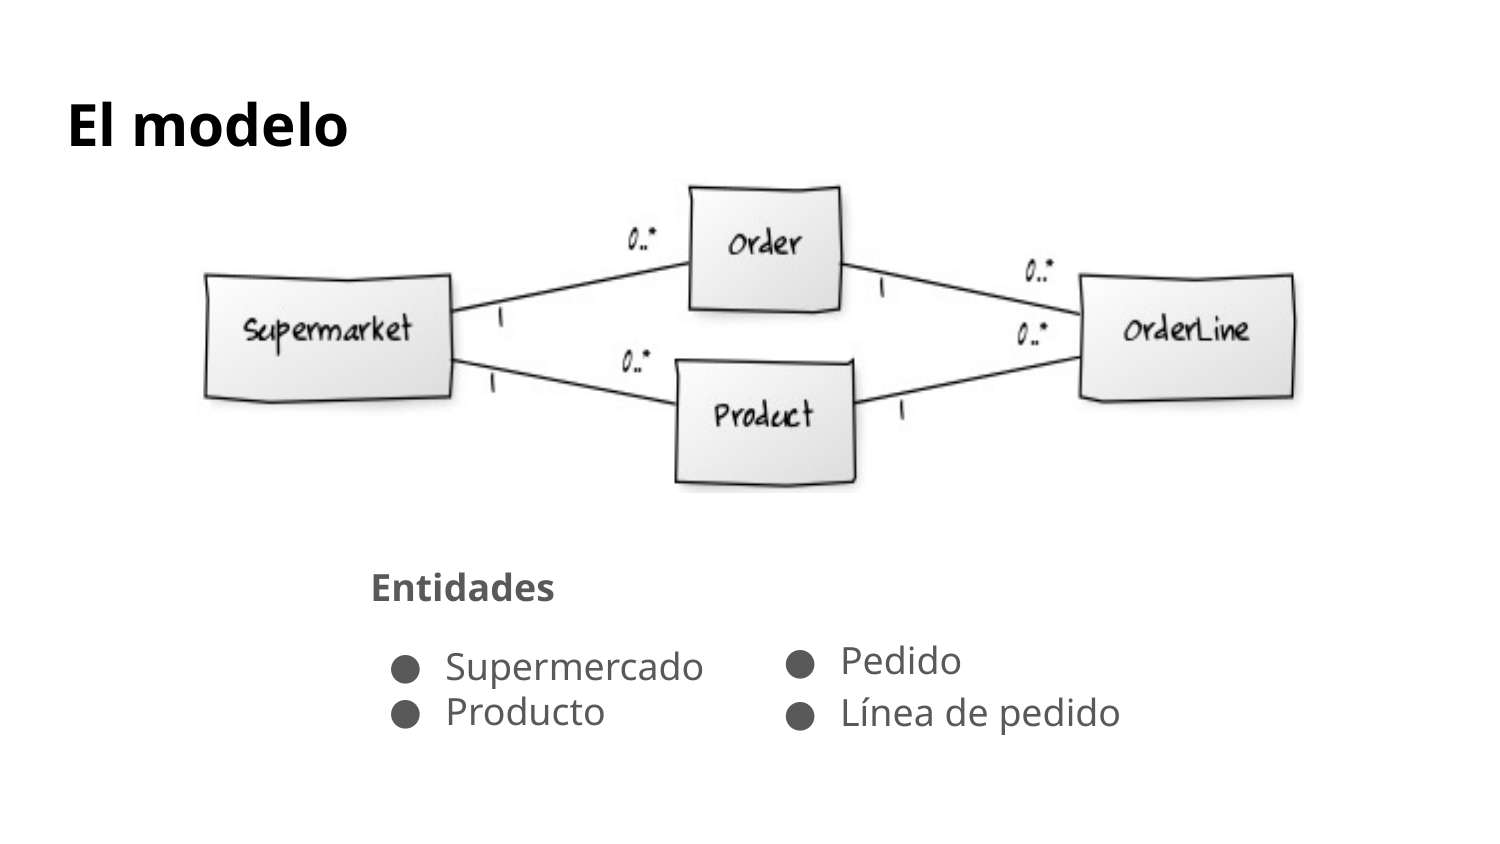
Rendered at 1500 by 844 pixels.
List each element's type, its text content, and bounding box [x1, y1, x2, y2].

list Pedido Línea de pedido [750, 501, 1145, 785]
title El modelo [51, 72, 1449, 167]
list Entidades Supermercado Producto [355, 501, 750, 797]
picture [196, 178, 1304, 493]
